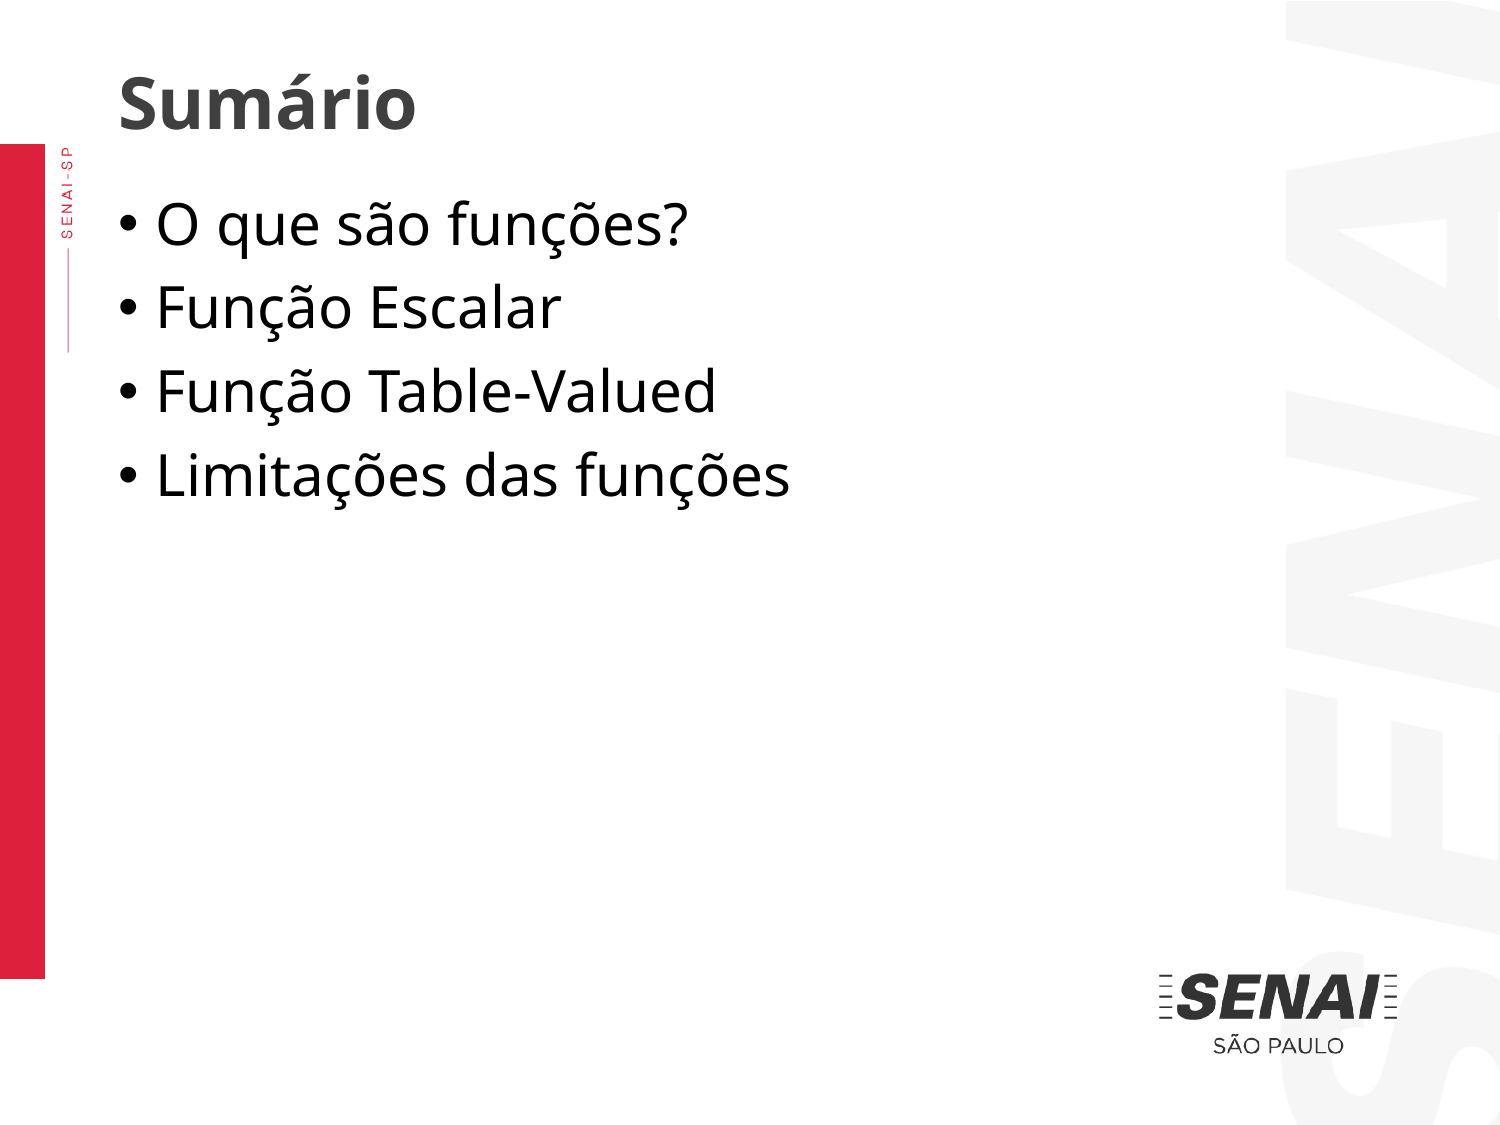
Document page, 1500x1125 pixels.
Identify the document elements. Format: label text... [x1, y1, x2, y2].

list Sumário [103, 59, 1397, 153]
picture [0, 0, 1500, 1125]
list O que são funções? Função Escalar Função Table-Valued Limitações das funções [103, 187, 1397, 1014]
